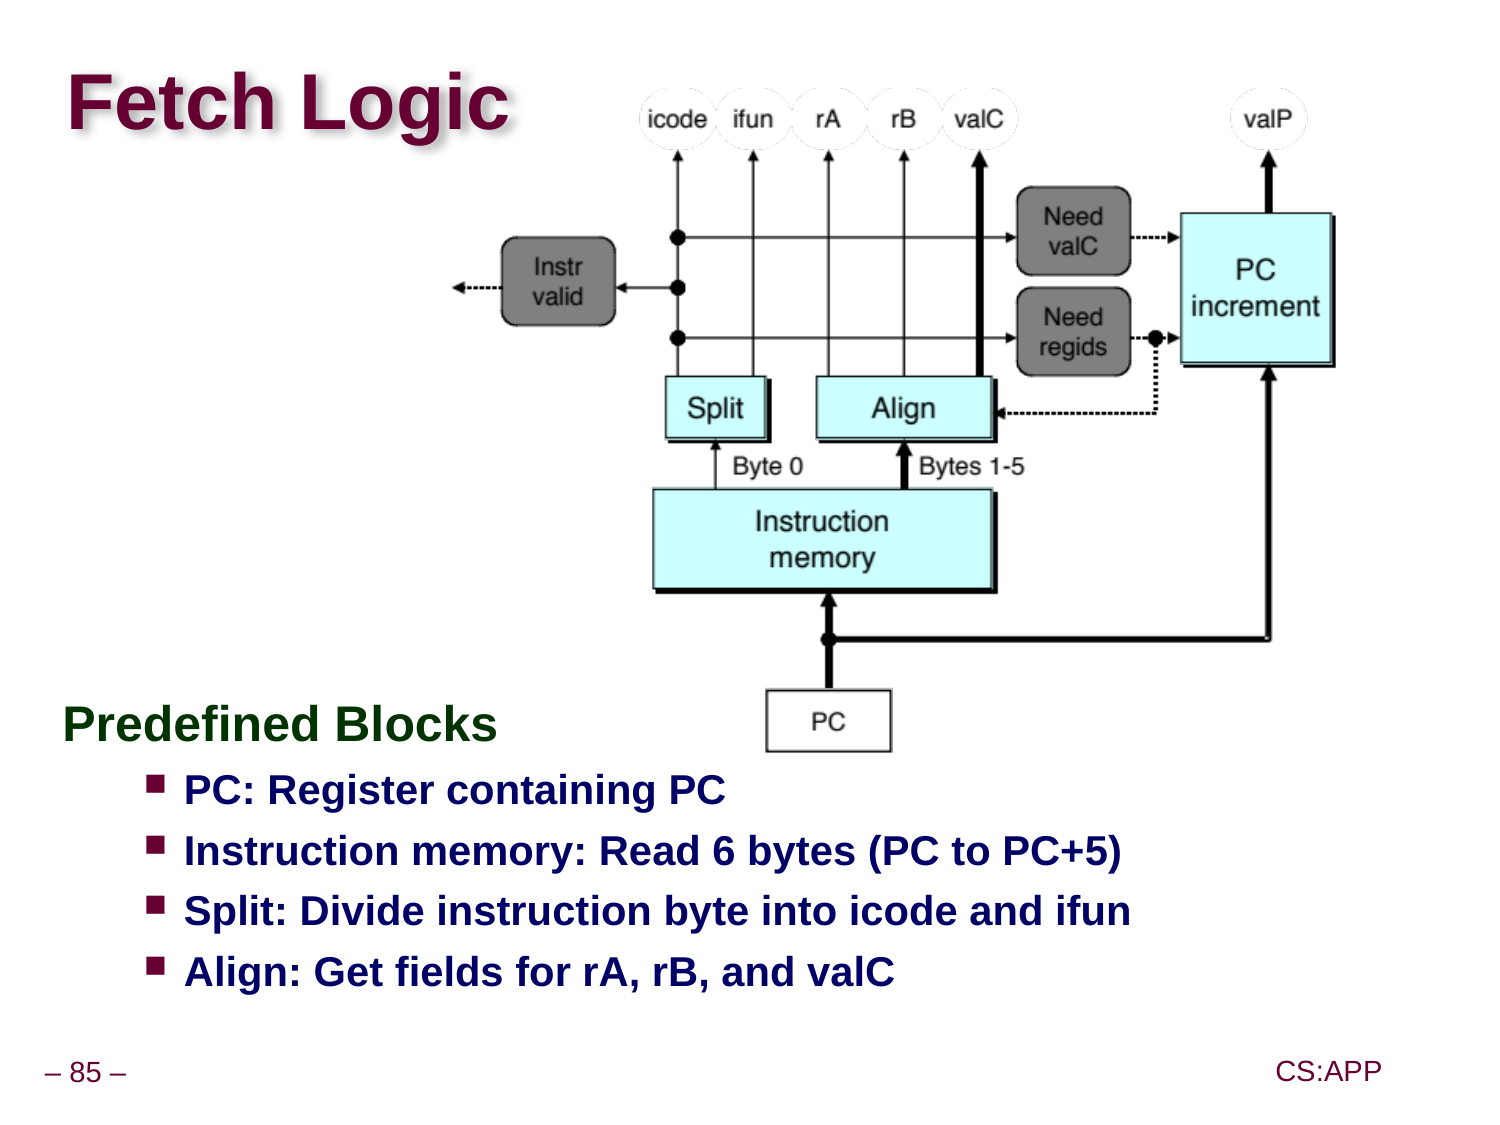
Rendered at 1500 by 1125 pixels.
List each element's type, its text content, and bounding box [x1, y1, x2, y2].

title Fetch Logic [66, 40, 1497, 169]
list Predefined Blocks PC: Register containing PC Instruction memory: Read 6 bytes (PC to PC+5) Split: Divide instruction byte into icode and ifun Align: Get fields for rA, rB, and valC [47, 688, 1411, 1058]
picture [450, 87, 1336, 755]
